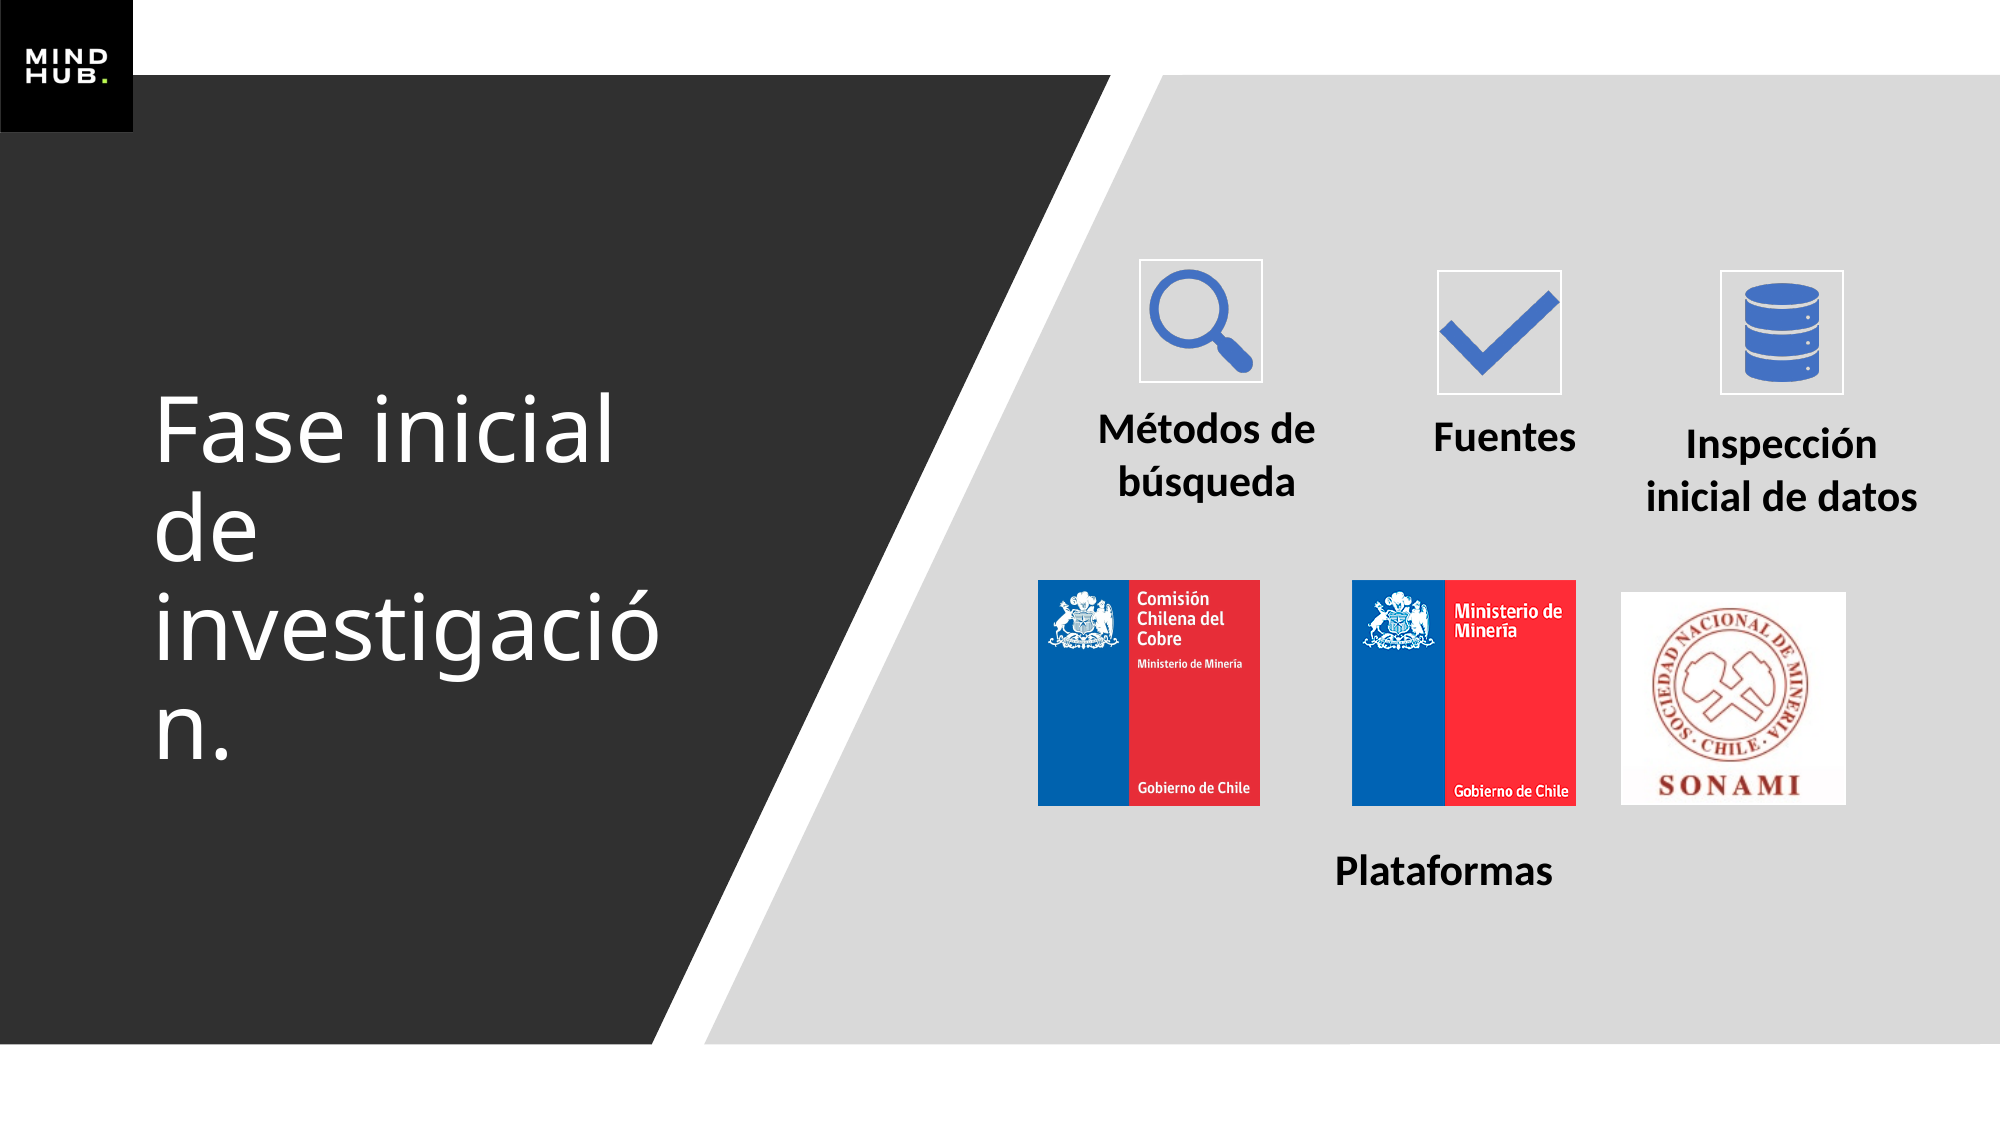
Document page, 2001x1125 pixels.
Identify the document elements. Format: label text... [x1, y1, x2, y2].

picture [1038, 580, 1260, 806]
text_box [0, 0, 2000, 1125]
text_box [0, 74, 1113, 1046]
picture [1352, 580, 1576, 806]
title Fase inicial de investigación. [137, 280, 701, 882]
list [1070, 218, 1943, 943]
picture [0, 0, 133, 133]
text_box [702, 73, 2000, 1046]
